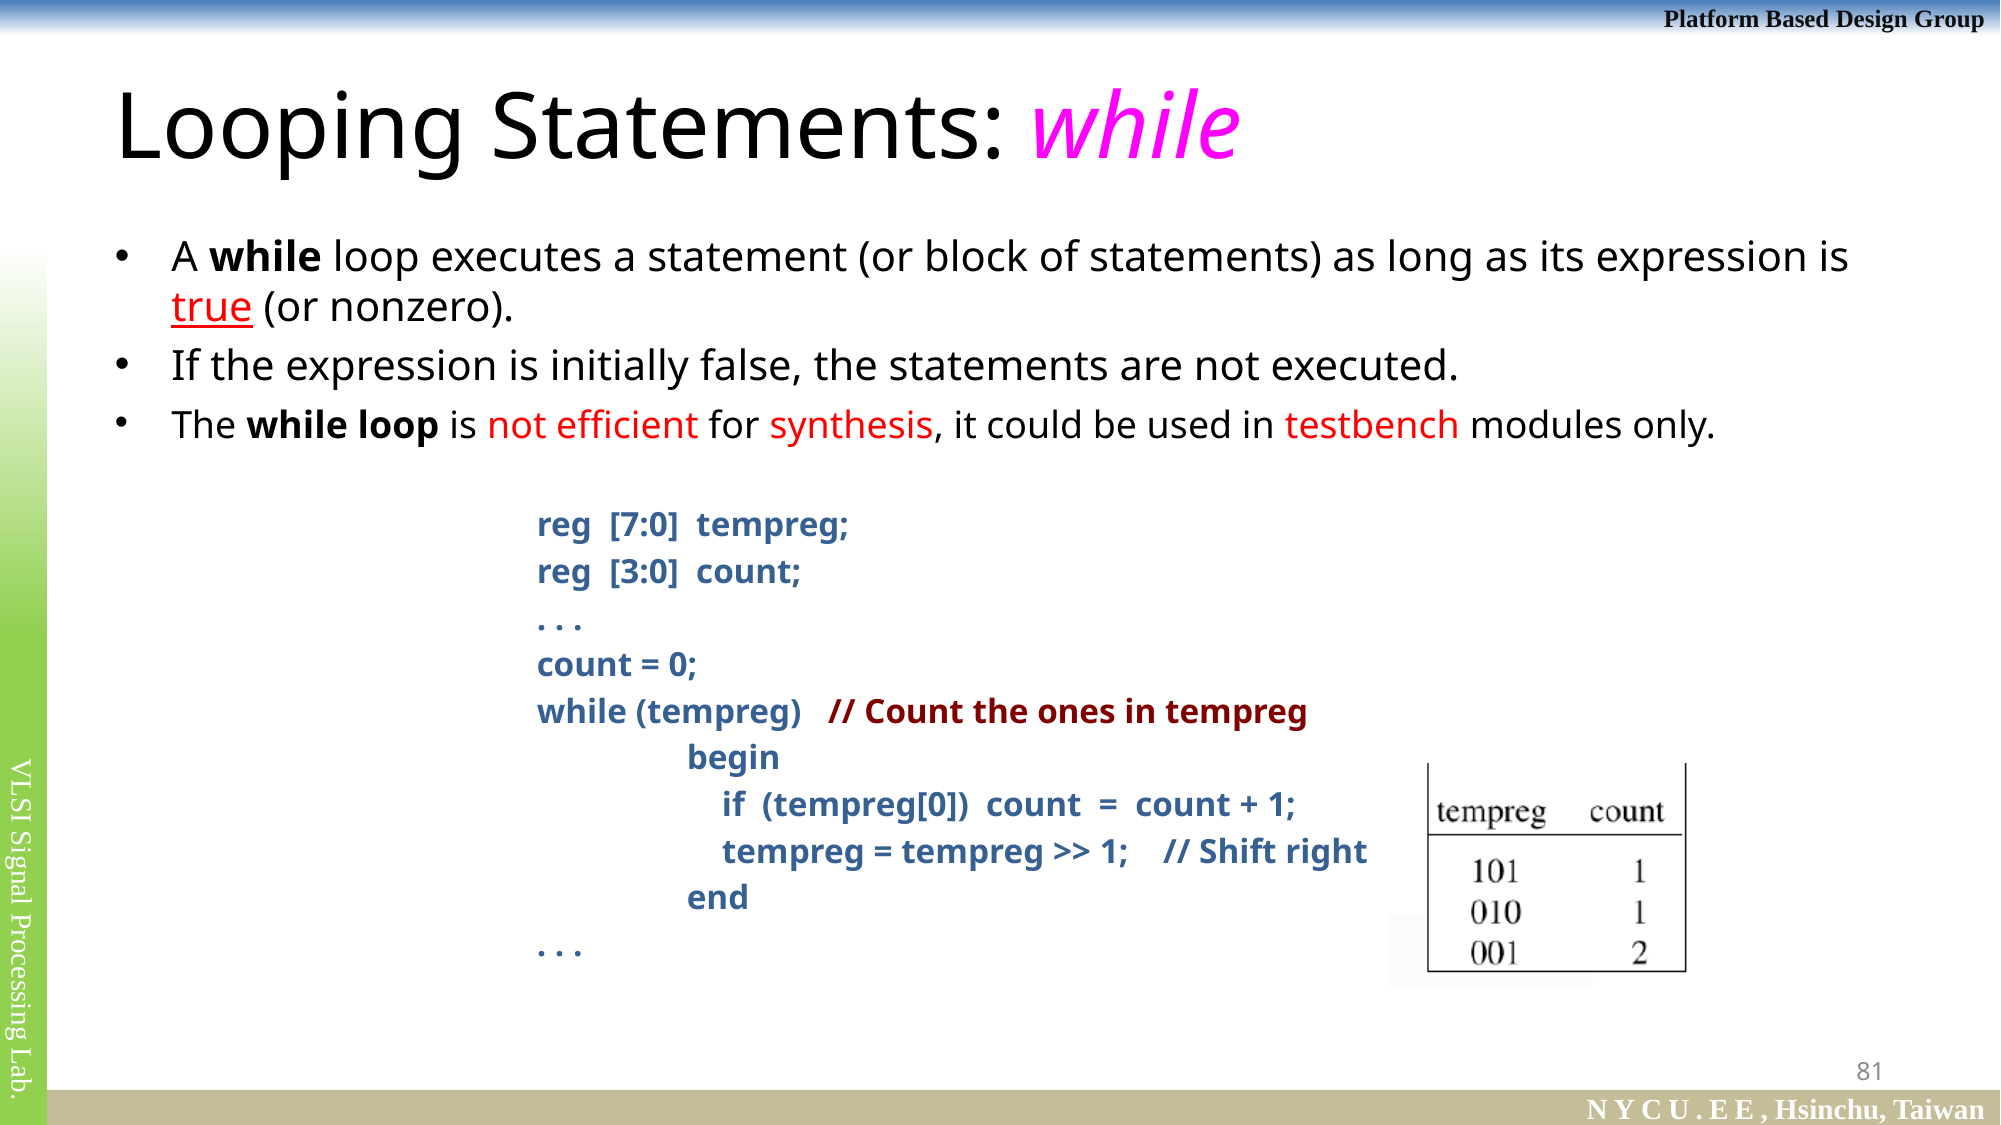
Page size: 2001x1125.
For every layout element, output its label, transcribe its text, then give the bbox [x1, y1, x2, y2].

slide_number 81 [1433, 1042, 1900, 1103]
list A while loop executes a statement (or block of statements) as long as its expression is true (or nonzero). If the expression is initially false, the statements are not executed. The while loop is not efficient for synthesis, it could be used in testbench modules only. reg [7:0] tempreg; reg [3:0] count; . . . count = 0; while (tempreg) // Count the ones in tempreg begin if (tempreg[0]) count = count + 1; tempreg = tempreg >> 1; // Shift right end . . . [99, 222, 1901, 1044]
picture [1389, 762, 1736, 988]
title Looping Statements: while [99, 44, 1901, 200]
